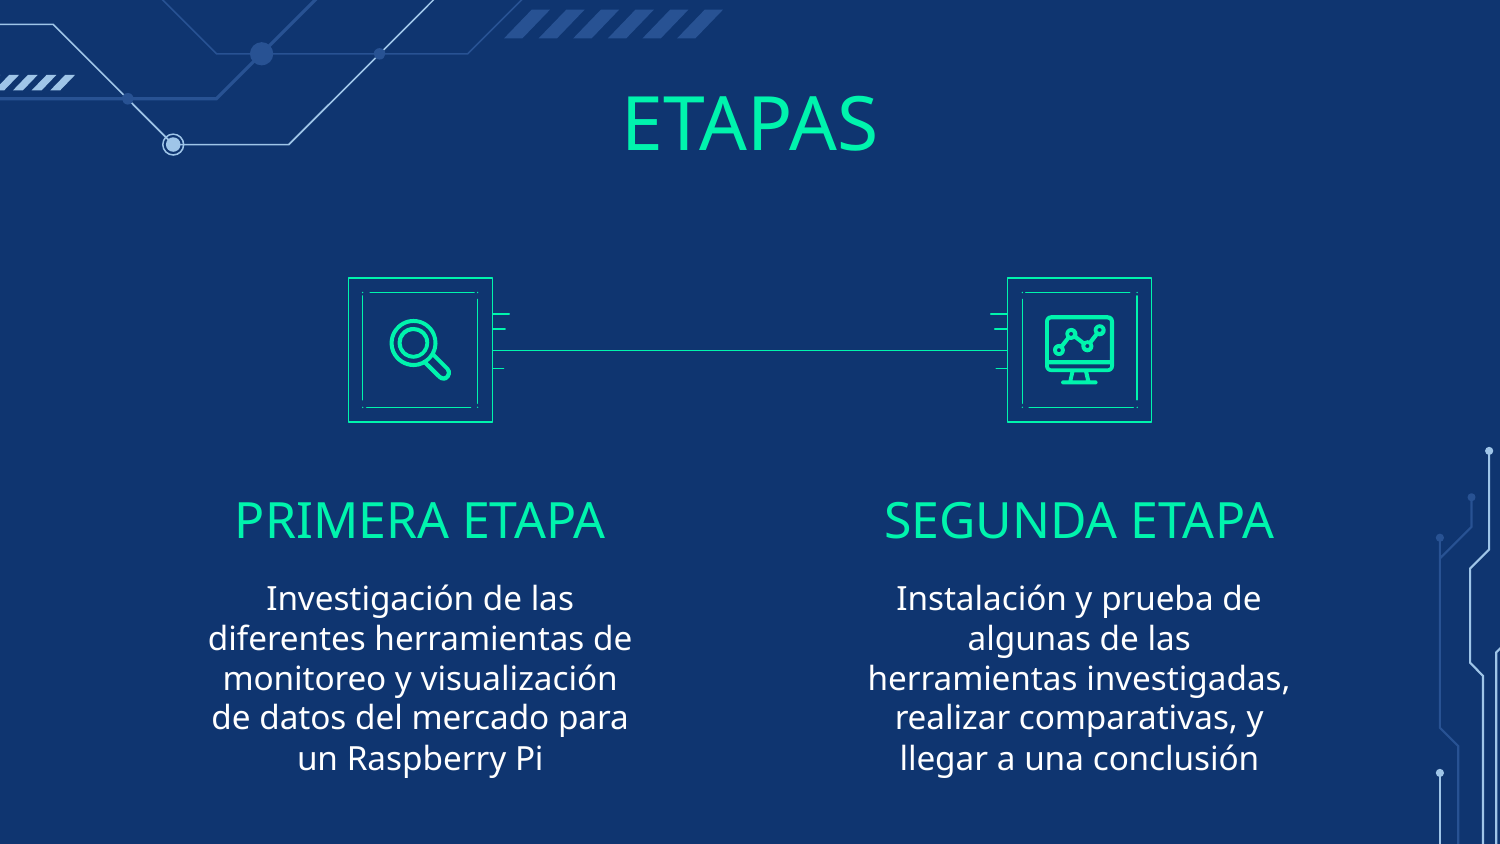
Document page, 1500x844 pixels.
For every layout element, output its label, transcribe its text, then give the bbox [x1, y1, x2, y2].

subtitle Instalación y prueba de algunas de las herramientas investigadas, realizar comparativas, y llegar a una conclusión [858, 577, 1301, 750]
subtitle Investigación de las diferentes herramientas de monitoreo y visualización de datos del mercado para un Raspberry Pi [199, 577, 642, 750]
title SEGUNDA ETAPA [858, 489, 1301, 548]
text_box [388, 318, 453, 381]
title ETAPAS [118, 75, 1382, 156]
title PRIMERA ETAPA [199, 489, 642, 548]
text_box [1044, 314, 1115, 385]
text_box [348, 277, 1152, 423]
